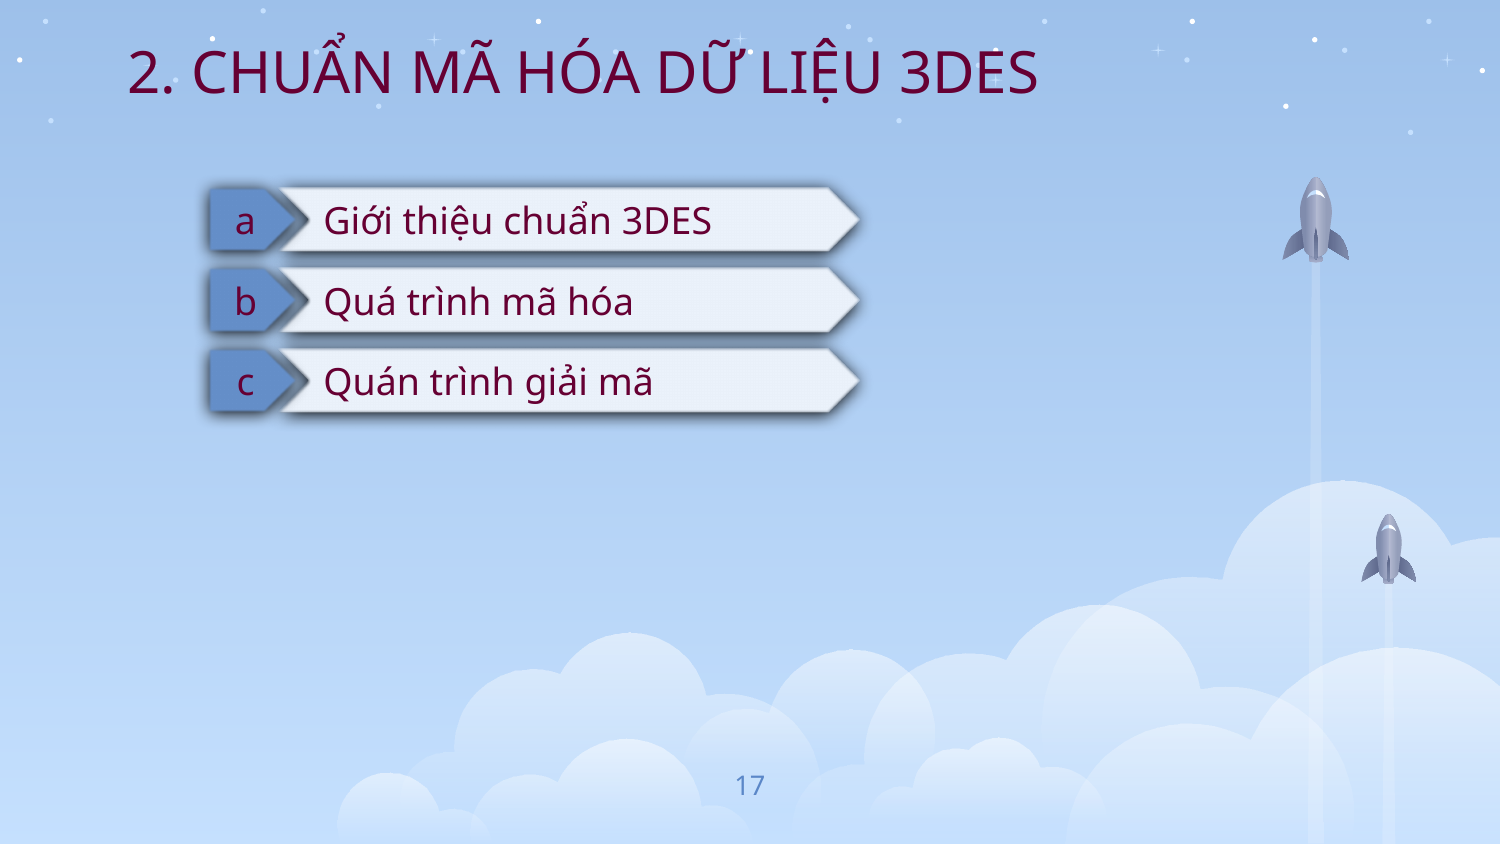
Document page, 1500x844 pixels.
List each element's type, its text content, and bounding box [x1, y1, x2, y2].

text_box Giới thiệu chuẩn 3DES [287, 187, 860, 251]
slide_number 17 [705, 754, 795, 819]
text_box Quán trình giải mã [287, 348, 860, 412]
text_box a [209, 187, 296, 251]
text_box b [209, 268, 296, 332]
text_box Quá trình mã hóa [287, 268, 860, 332]
title 2. CHUẨN MÃ HÓA DỮ LIỆU 3DES [127, 41, 1052, 107]
text_box c [209, 348, 296, 412]
